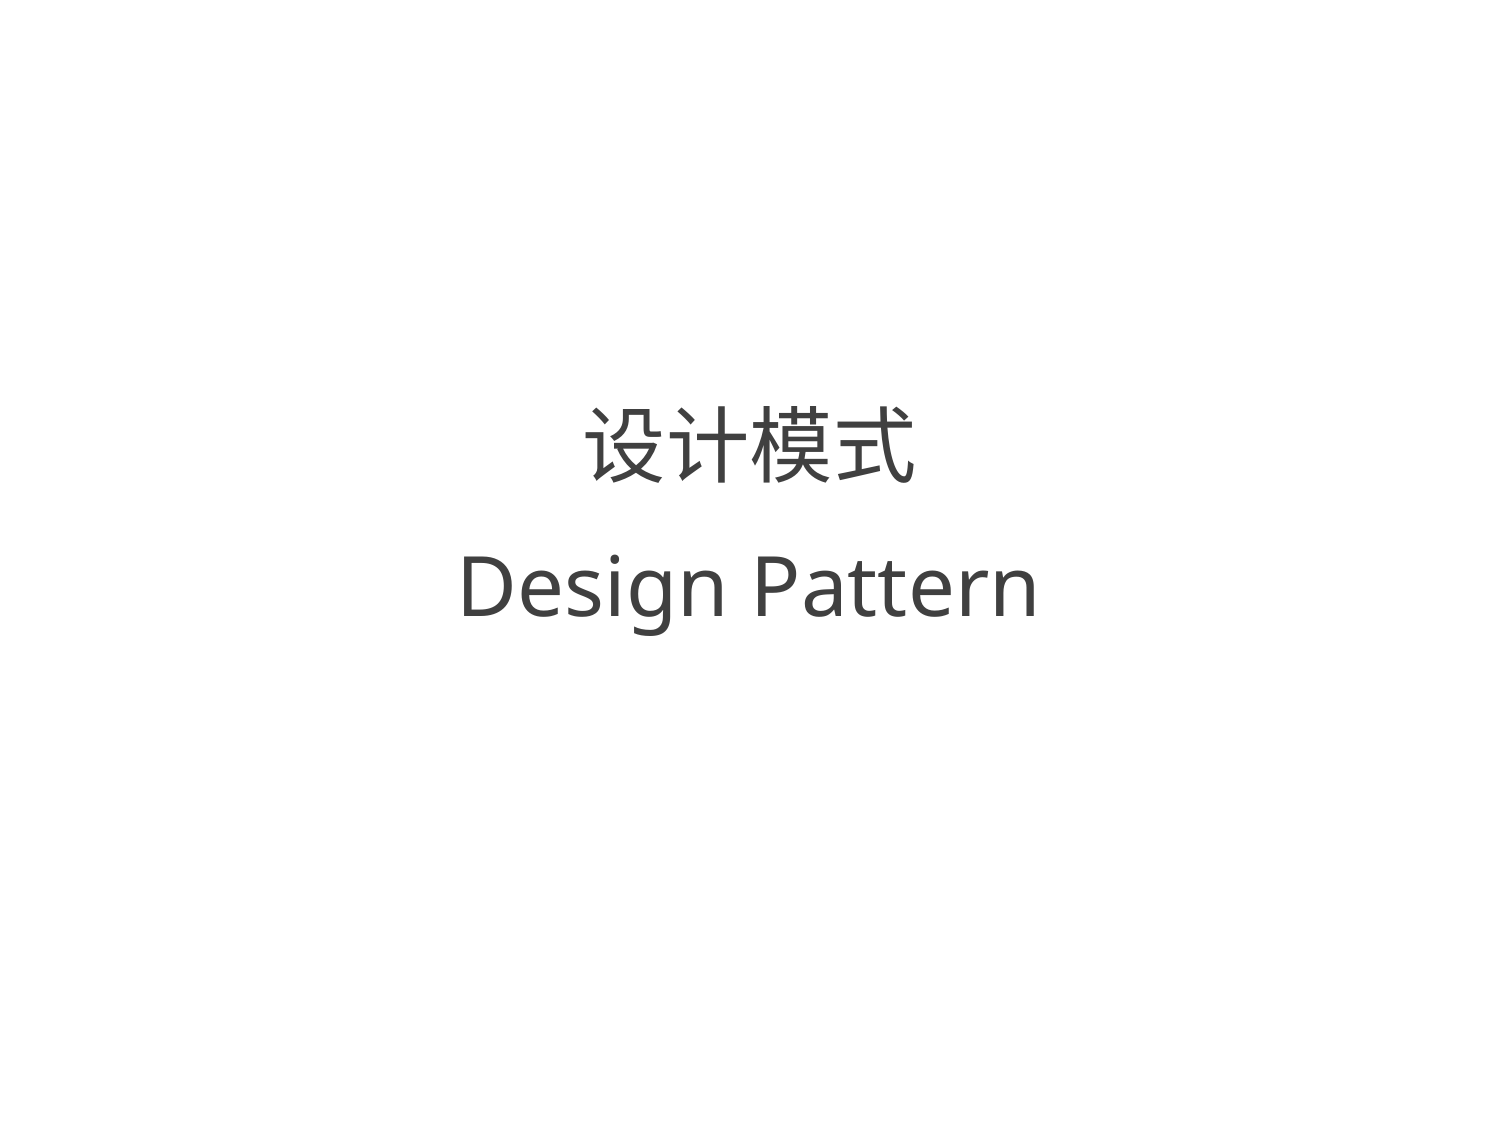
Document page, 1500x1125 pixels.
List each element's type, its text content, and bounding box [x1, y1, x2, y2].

list 设计模式 [186, 364, 1314, 501]
title Design Pattern [186, 505, 1312, 642]
